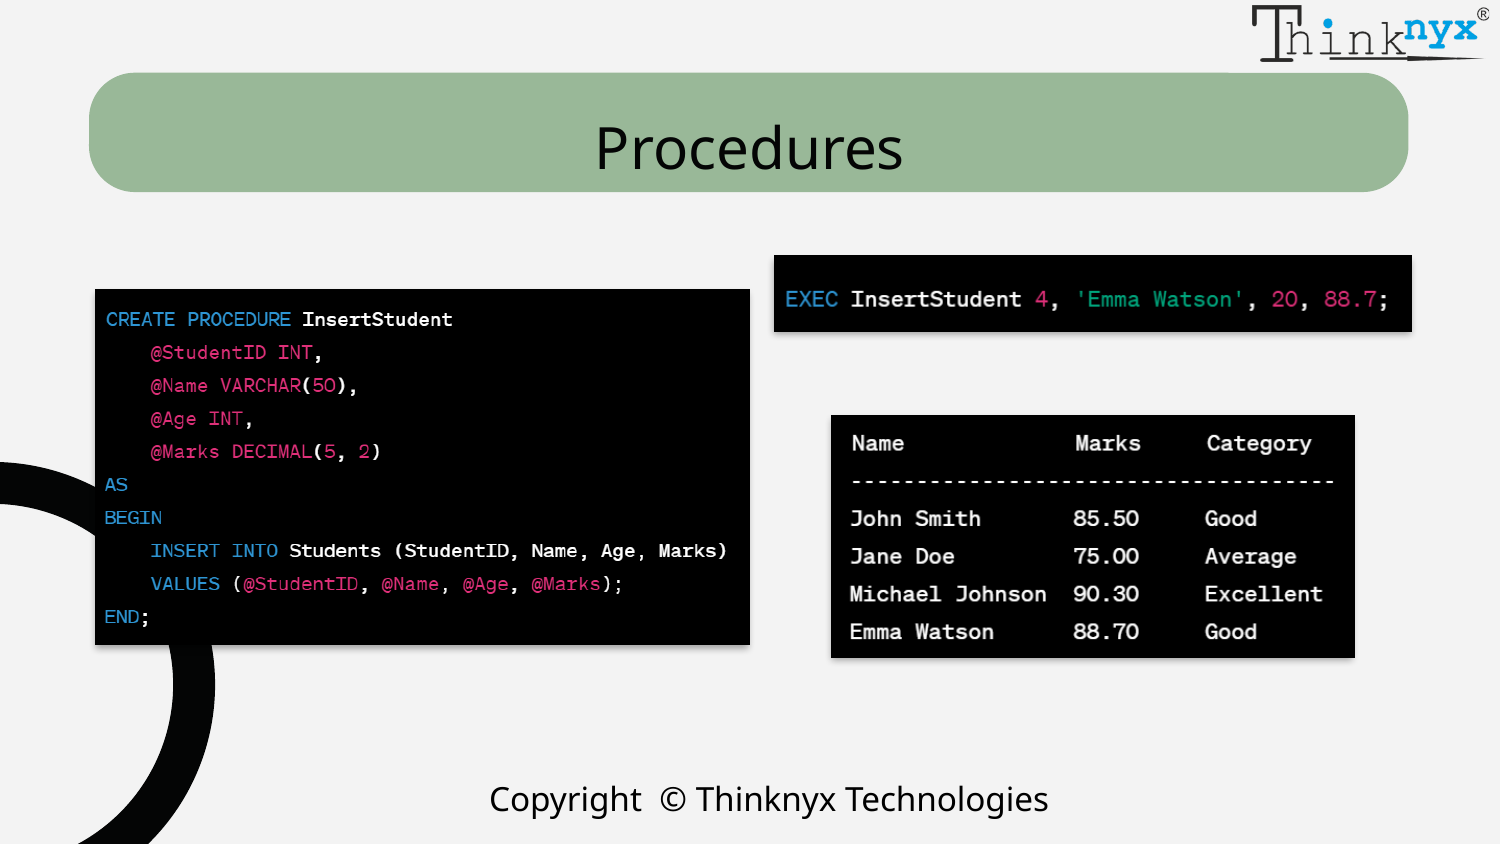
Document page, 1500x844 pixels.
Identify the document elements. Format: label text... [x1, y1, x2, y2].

title Procedures [116, 100, 1383, 172]
picture [95, 289, 751, 645]
picture [773, 255, 1412, 332]
picture [1252, 5, 1490, 62]
picture [831, 415, 1355, 658]
